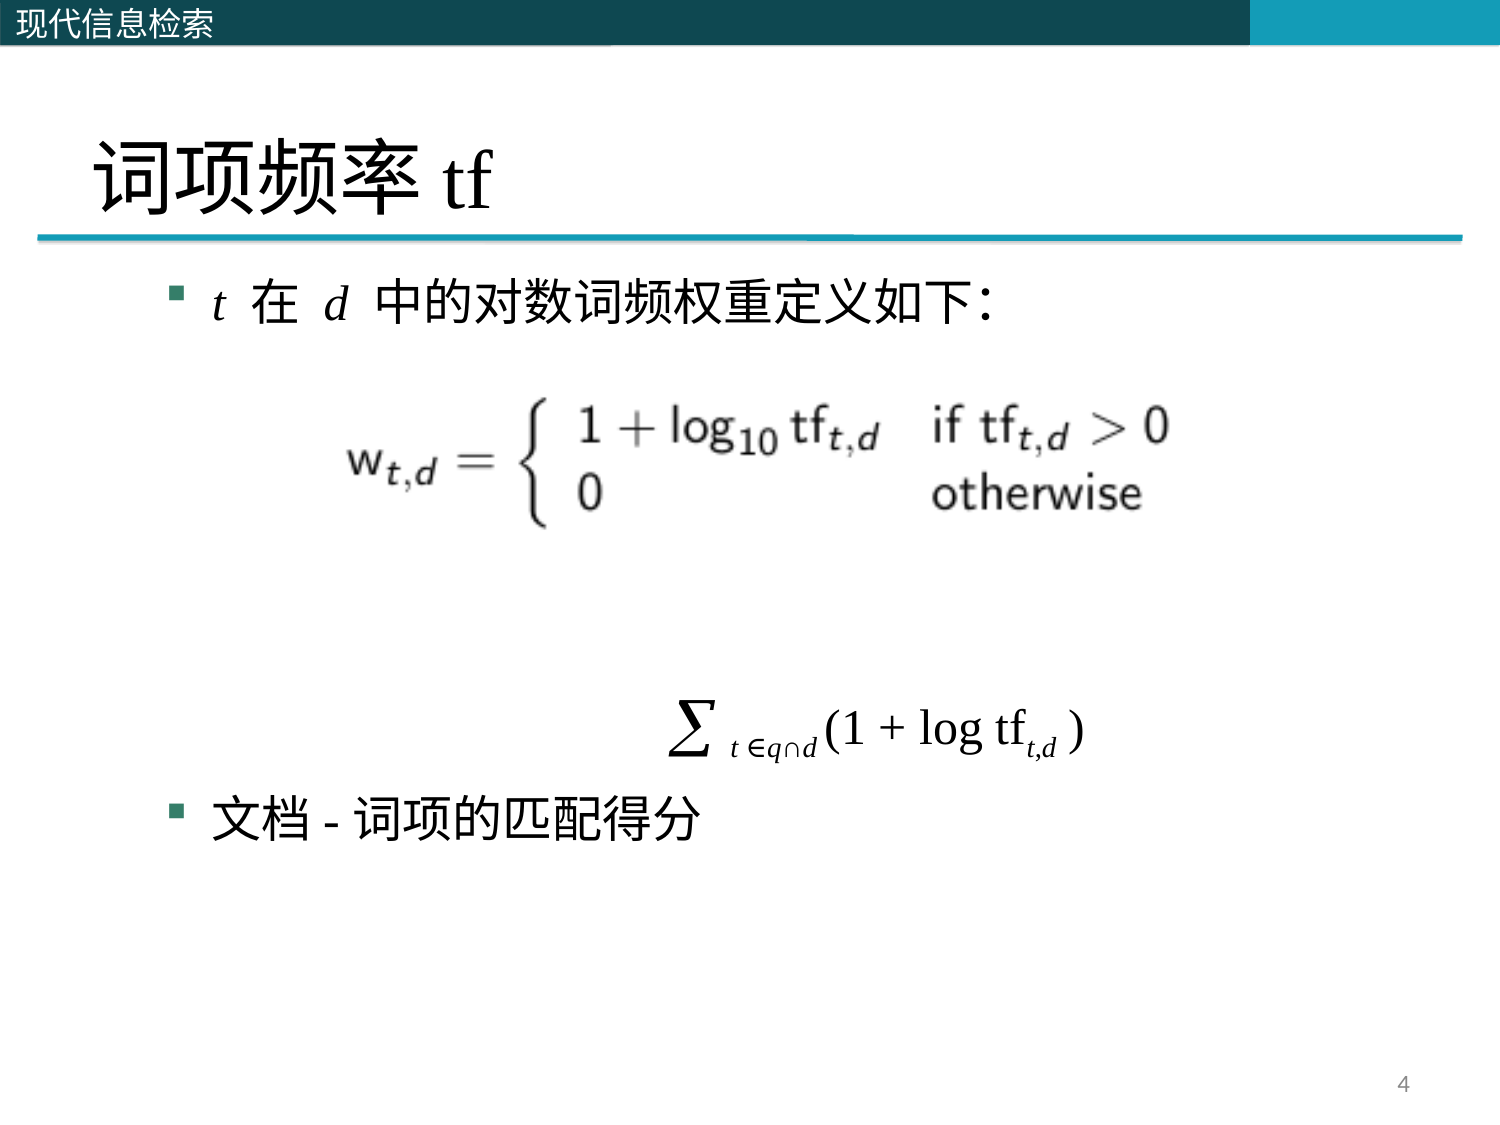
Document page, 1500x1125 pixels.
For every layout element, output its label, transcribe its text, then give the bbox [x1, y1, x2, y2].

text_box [661, 692, 751, 770]
list t 在 d 中的对数词频权重定义如下： 文档-词项的匹配得分 [74, 262, 1426, 1076]
slide_number 4 [1074, 1062, 1425, 1103]
text_box t ∈q∩d (1 + log tft,d ) [715, 687, 1101, 771]
title 词项频率tf [74, 44, 1426, 233]
picture [329, 386, 1182, 535]
